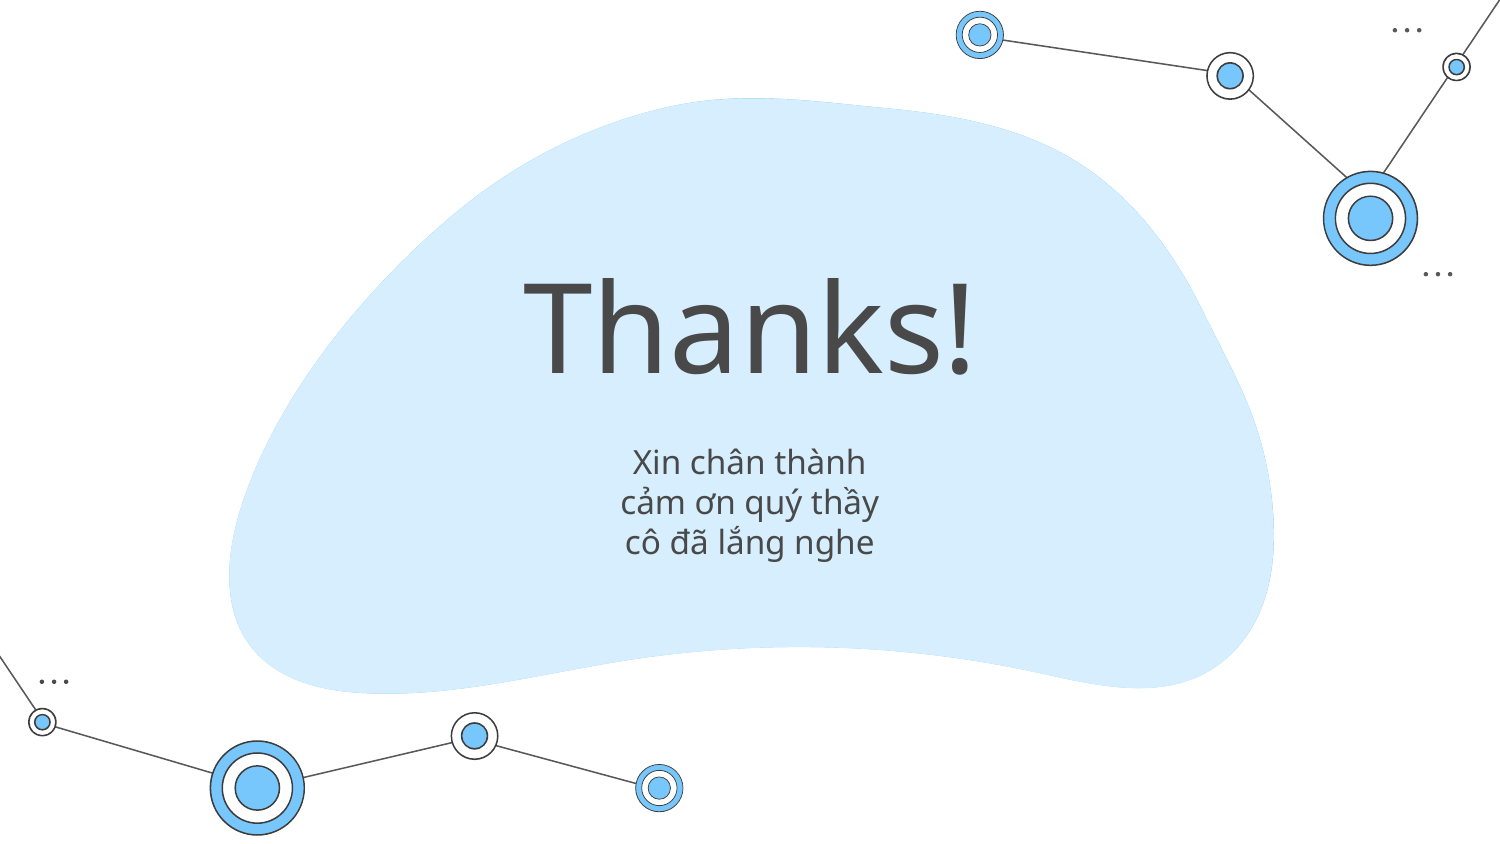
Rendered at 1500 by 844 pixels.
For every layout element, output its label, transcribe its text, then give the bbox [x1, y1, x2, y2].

subtitle Xin chân thành cảm ơn quý thầy cô đã lắng nghe [596, 426, 903, 527]
title Thanks! [430, 167, 1071, 479]
